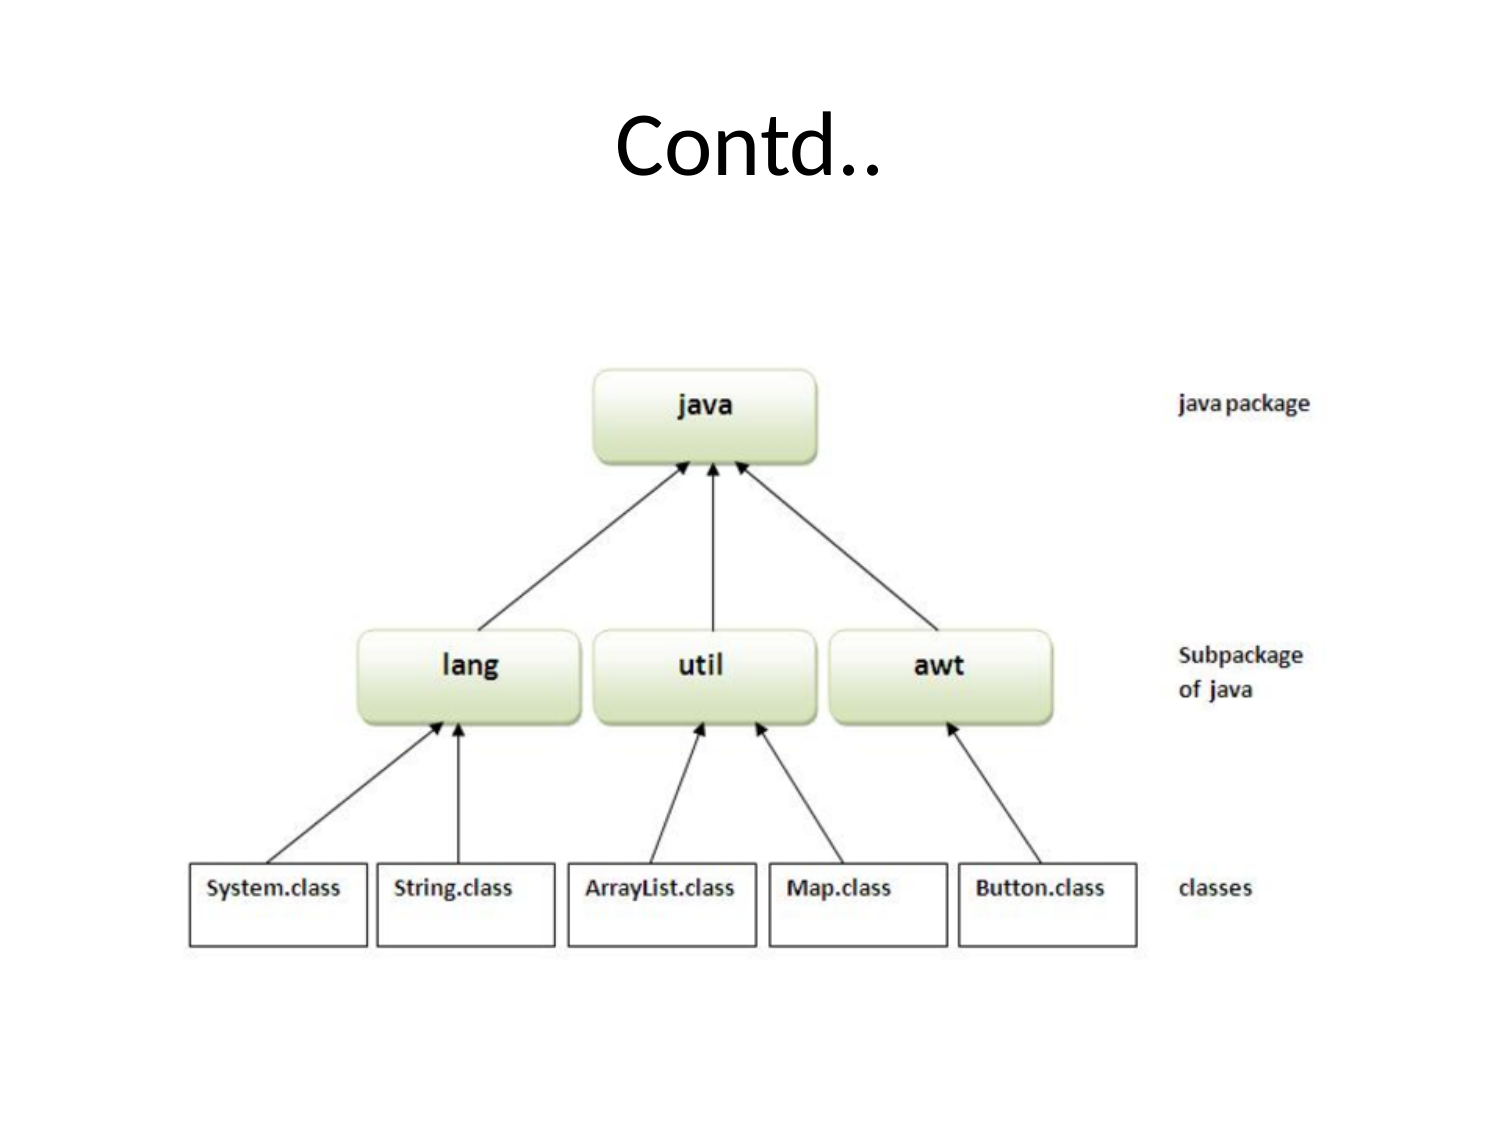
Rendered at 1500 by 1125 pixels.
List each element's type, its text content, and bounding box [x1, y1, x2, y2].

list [146, 289, 1354, 978]
title Contd.. [75, 45, 1425, 233]
